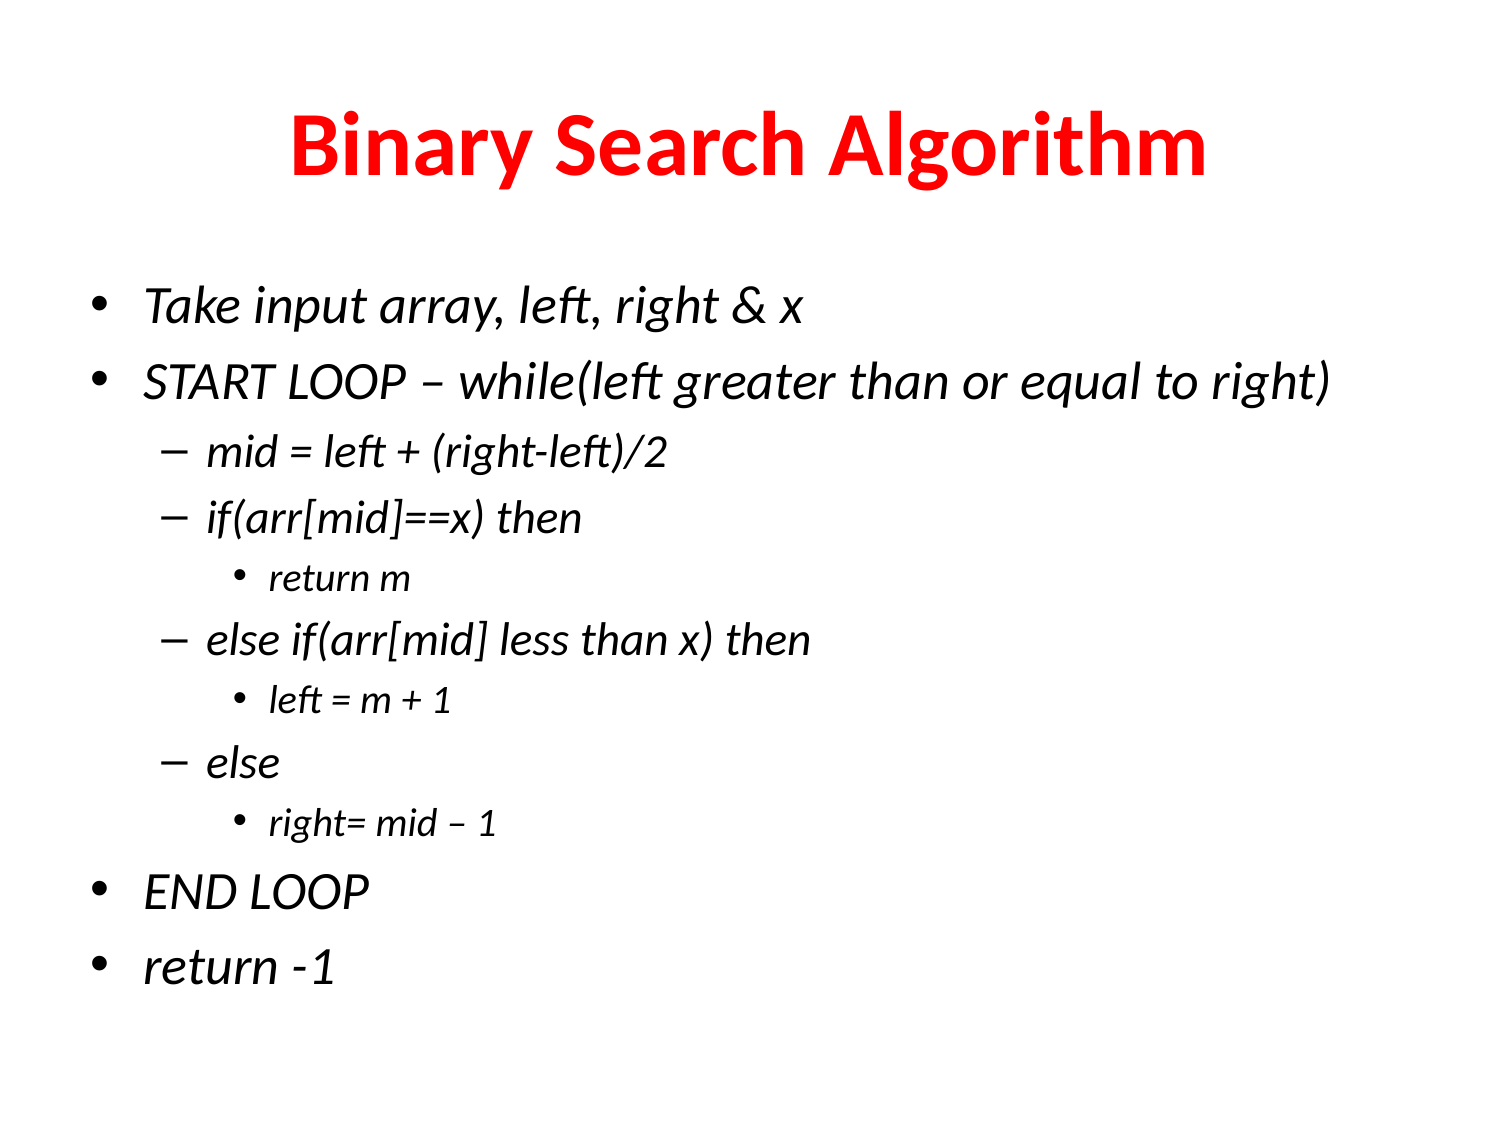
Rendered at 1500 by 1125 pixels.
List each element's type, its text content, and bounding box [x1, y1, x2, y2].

title Binary Search Algorithm [75, 45, 1425, 233]
list Take input array, left, right & x START LOOP – while(left greater than or equal to right) mid = left + (right-left)/2 if(arr[mid]==x) then return m else if(arr[mid] less than x) then left = m + 1 else right= mid – 1 END LOOP return -1 [75, 262, 1425, 1005]
